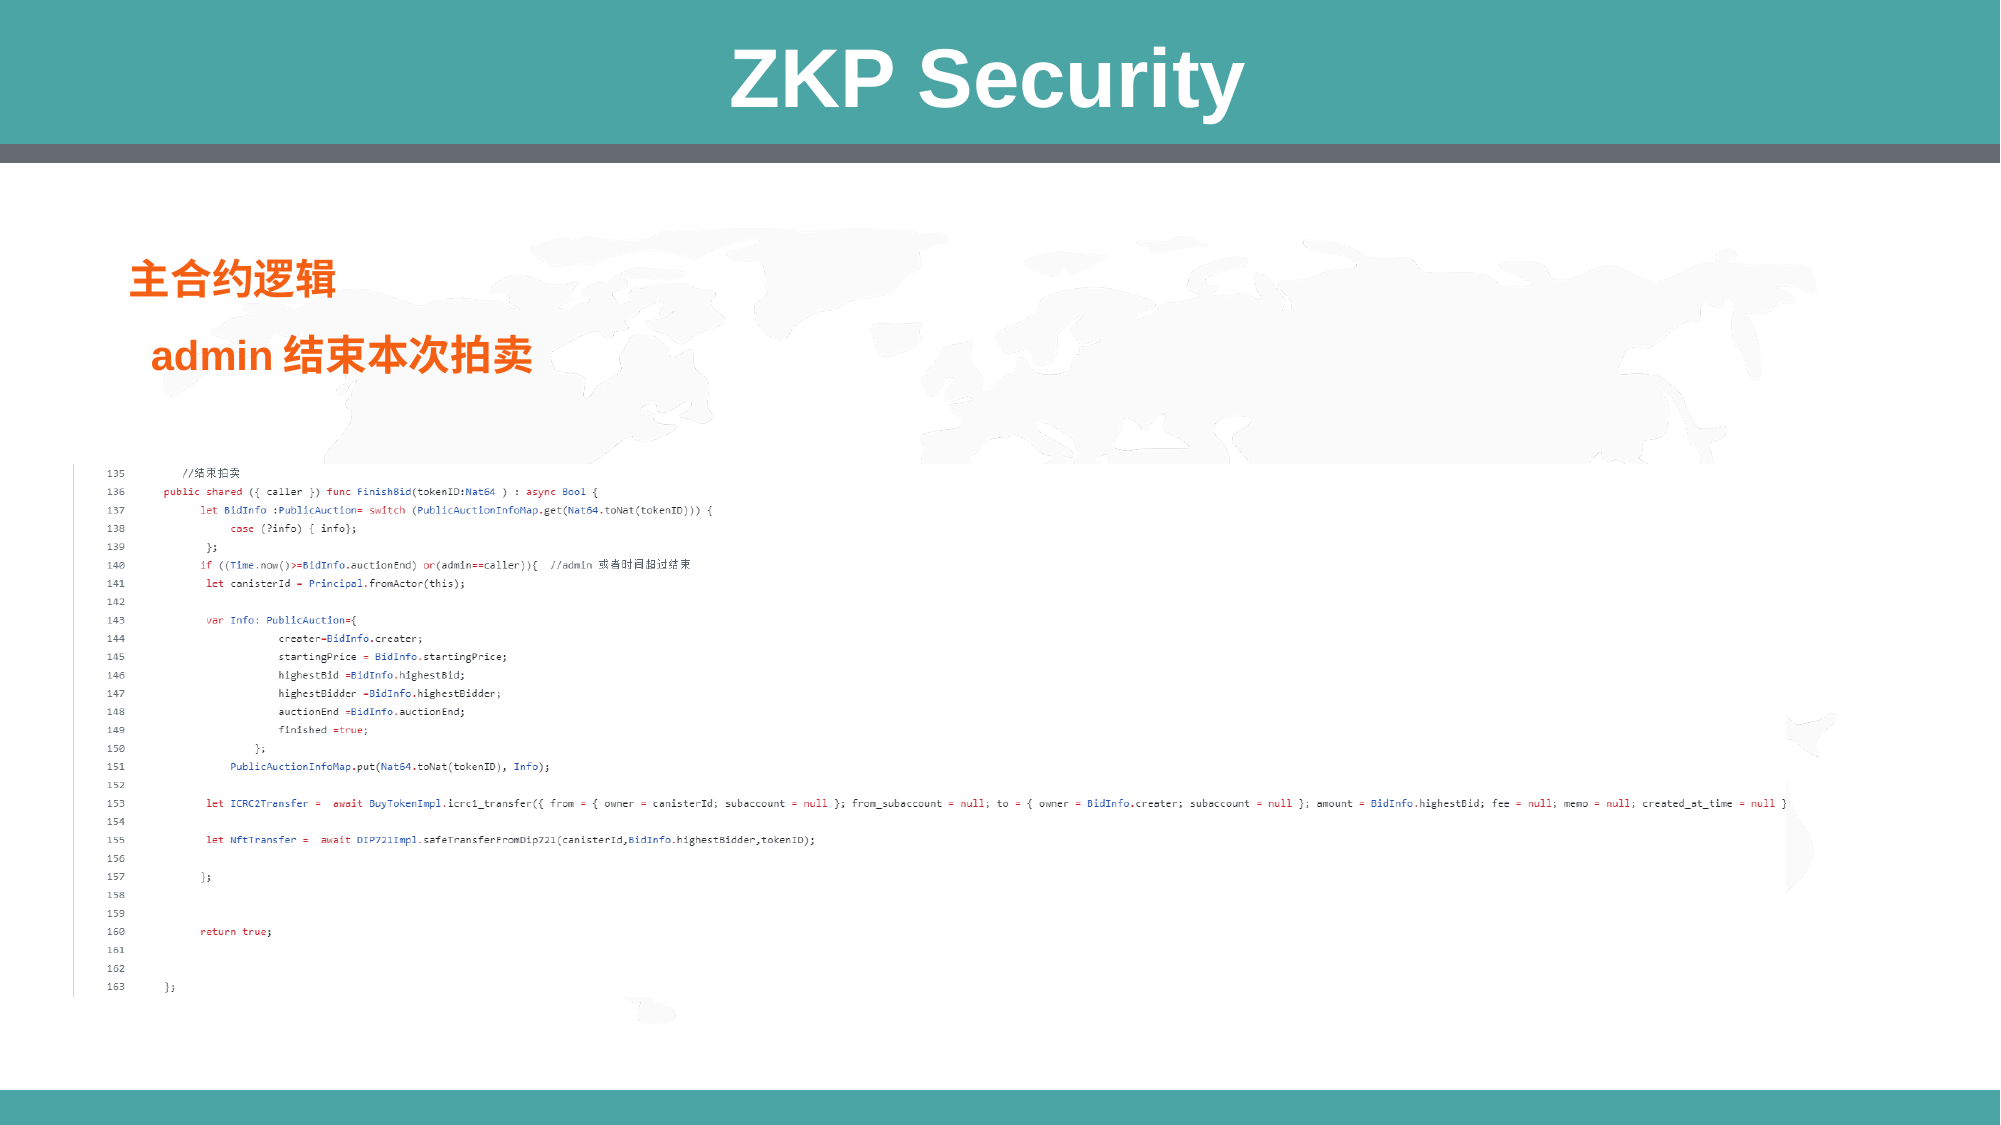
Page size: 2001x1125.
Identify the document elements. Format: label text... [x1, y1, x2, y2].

picture [0, 0, 2000, 163]
text_box 主合约逻辑 [114, 235, 936, 311]
text_box admin结束本次拍卖 [136, 311, 1524, 386]
picture [0, 1089, 2000, 1125]
picture [60, 228, 1837, 1025]
